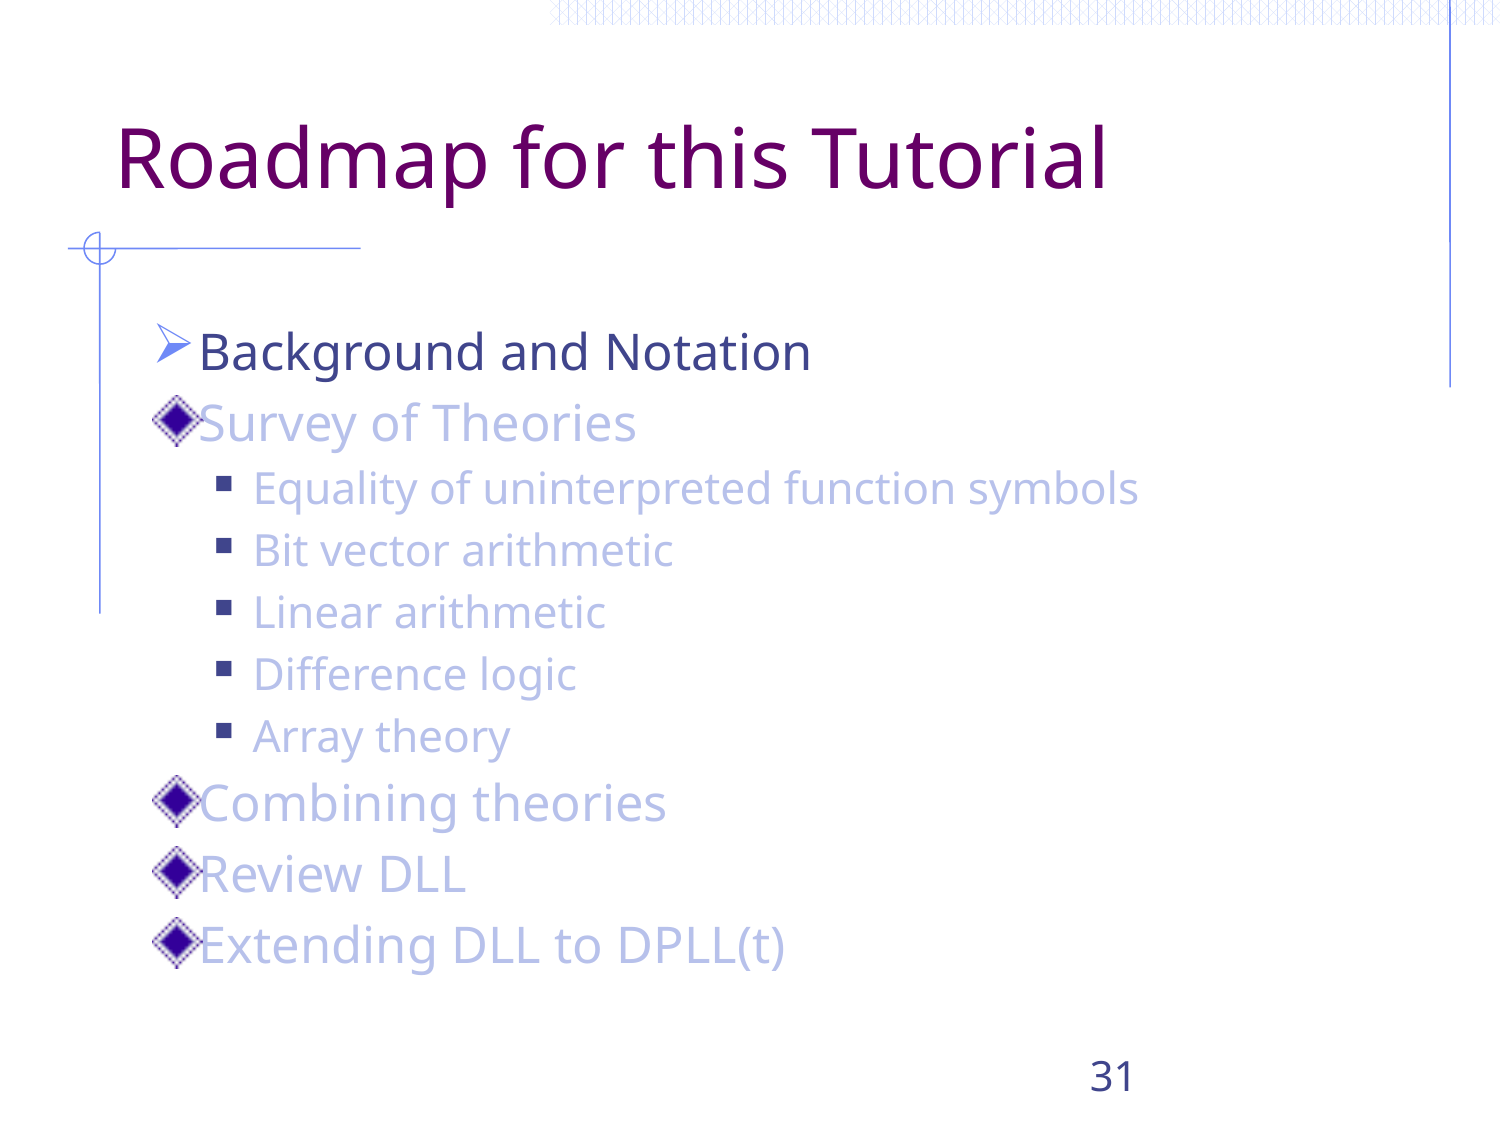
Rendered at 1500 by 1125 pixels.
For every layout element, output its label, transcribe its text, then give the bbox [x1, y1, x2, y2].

title Roadmap for this Tutorial [99, 49, 1376, 213]
picture [152, 917, 204, 969]
picture [152, 846, 204, 899]
picture [152, 395, 204, 447]
list Background and Notation Survey of Theories Equality of uninterpreted function symbols Bit vector arithmetic Linear arithmetic Difference logic Array theory Combining theories Review DLL Extending DLL to DPLL(t) [137, 312, 1413, 988]
picture [152, 775, 204, 828]
slide_number 31 [1074, 1042, 1425, 1103]
